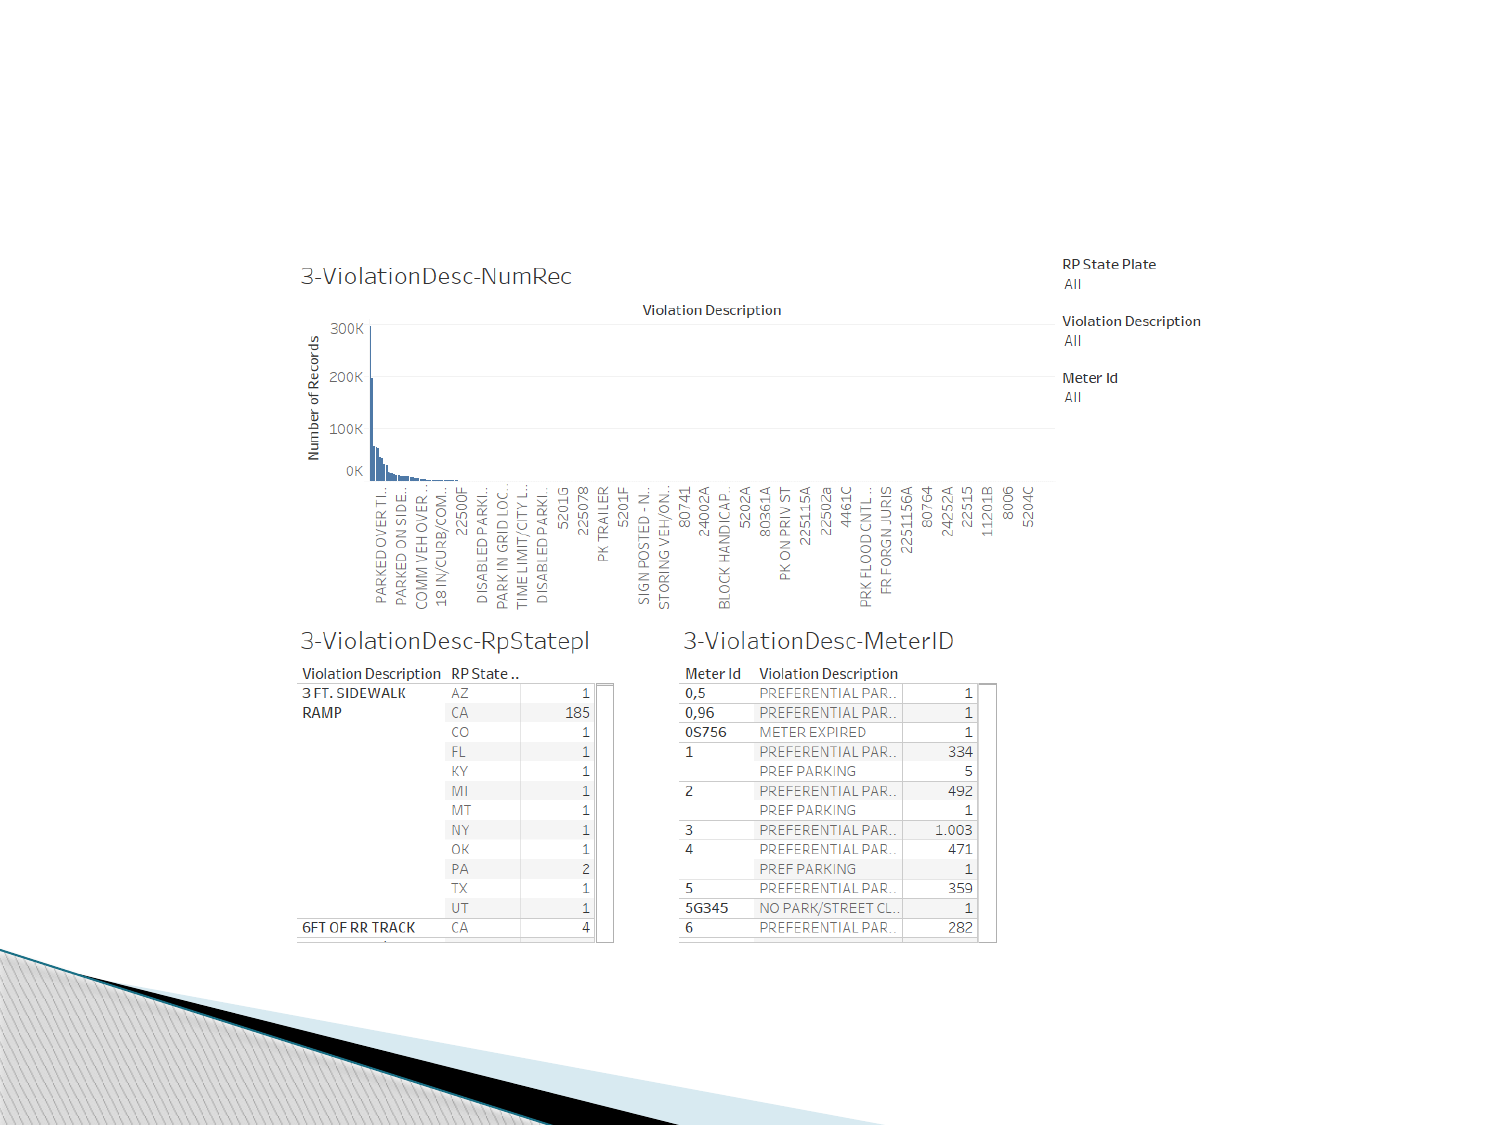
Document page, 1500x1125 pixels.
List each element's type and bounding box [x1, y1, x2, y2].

list [285, 242, 1215, 986]
